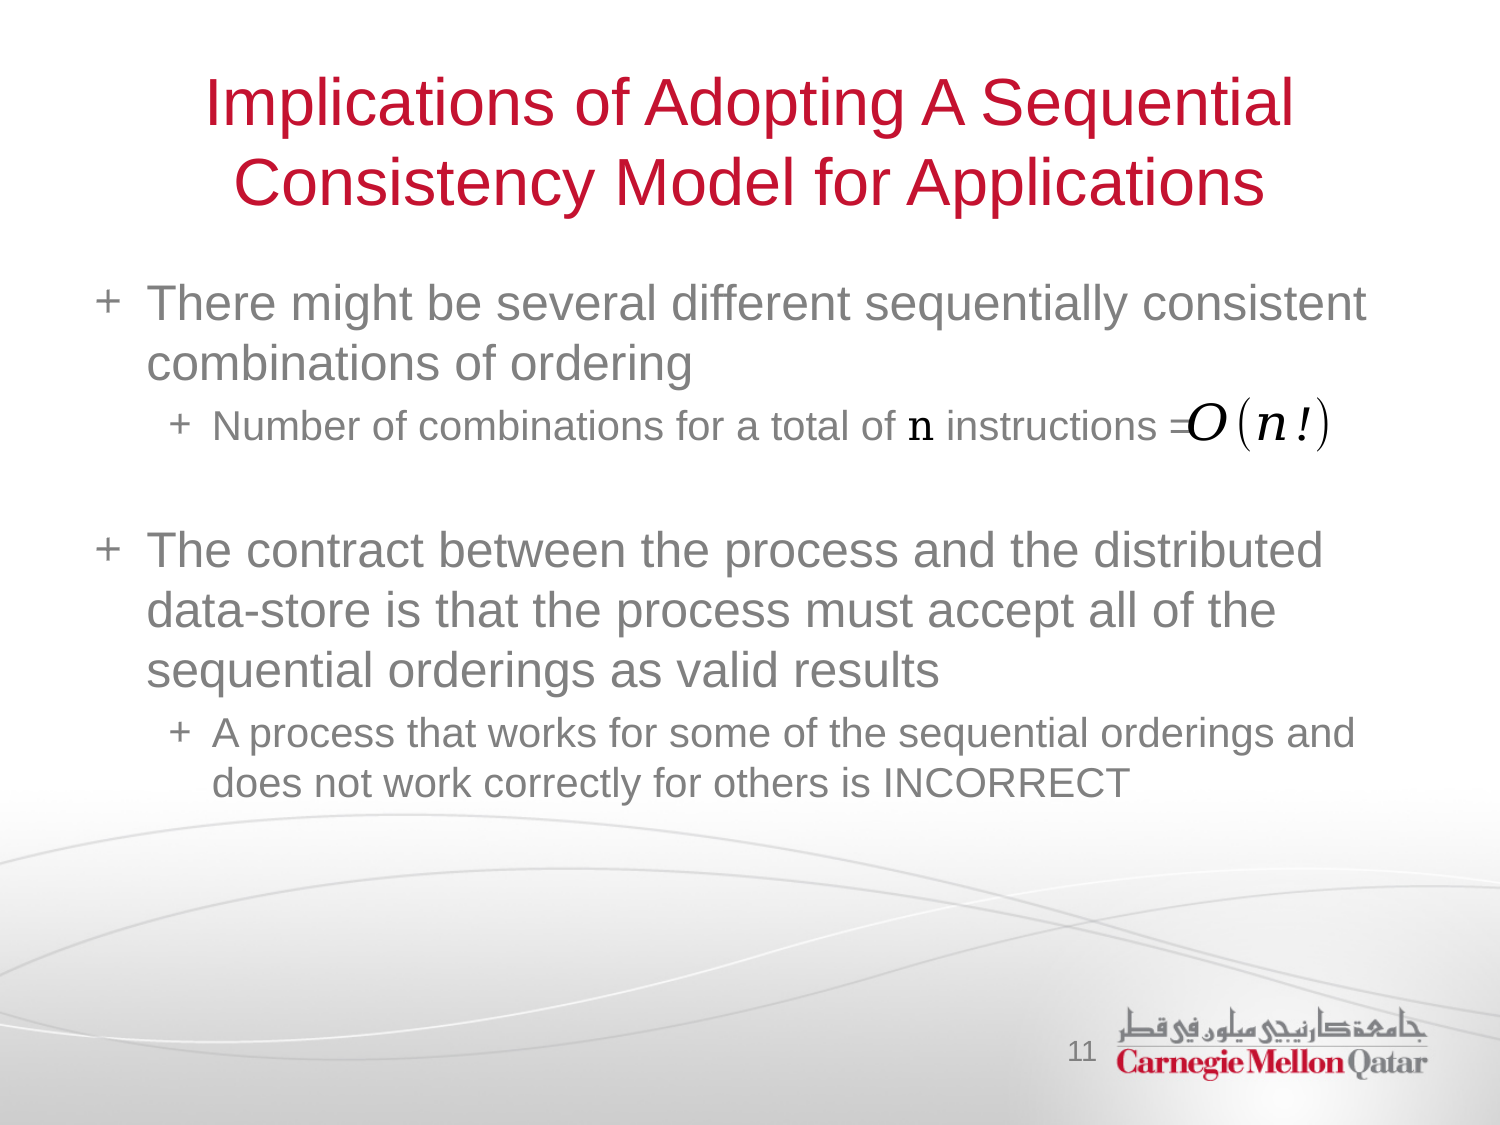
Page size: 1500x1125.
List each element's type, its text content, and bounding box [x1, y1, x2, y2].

list There might be several different sequentially consistent combinations of ordering Number of combinations for a total of n instructions = The contract between the process and the distributed data-store is that the process must accept all of the sequential orderings as valid results A process that works for some of the sequential orderings and does not work correctly for others is INCORRECT [74, 262, 1426, 1006]
slide_number 11 [975, 1024, 1113, 1103]
title Implications of Adopting A Sequential Consistency Model for Applications [74, 44, 1426, 233]
picture [0, 0, 1500, 1125]
